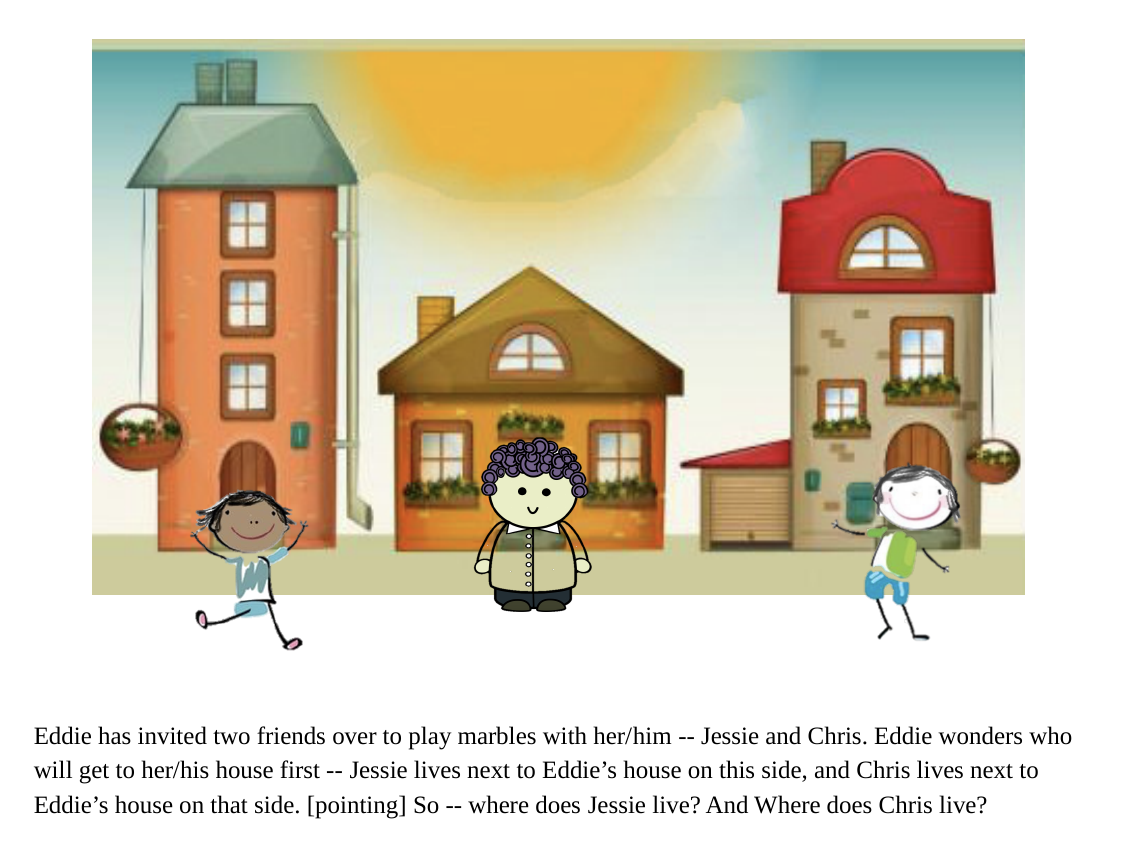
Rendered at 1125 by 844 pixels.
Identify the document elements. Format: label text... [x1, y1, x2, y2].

text_box Eddie has invited two friends over to play marbles with her/him -- Jessie and Chris. Eddie wonders who will get to her/his house first -- Jessie lives next to Eddie’s house on this side, and Chris lives next to Eddie’s house on that side. [pointing] So -- where does Jessie live? And Where does Chris live? [19, 707, 1099, 826]
picture [0, 39, 1125, 691]
